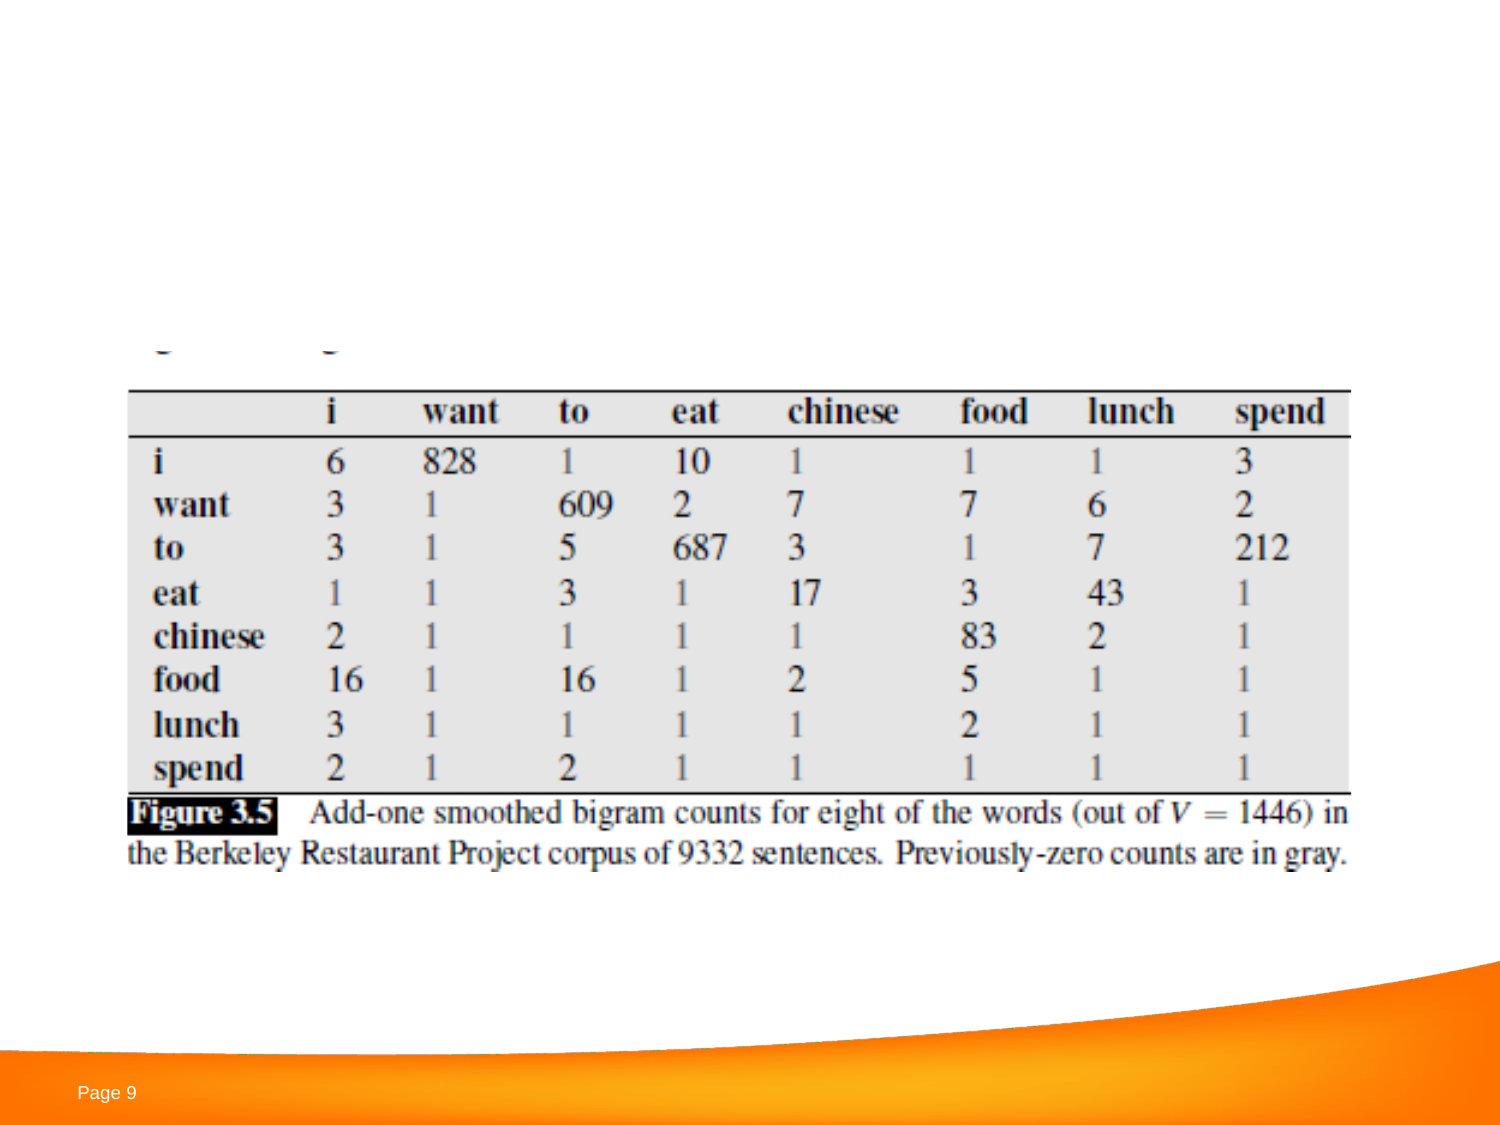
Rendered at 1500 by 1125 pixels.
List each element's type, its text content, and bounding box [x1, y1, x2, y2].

text_box [127, 351, 1352, 872]
picture [0, 961, 1500, 1125]
slide_number Page 9 [75, 1080, 152, 1125]
